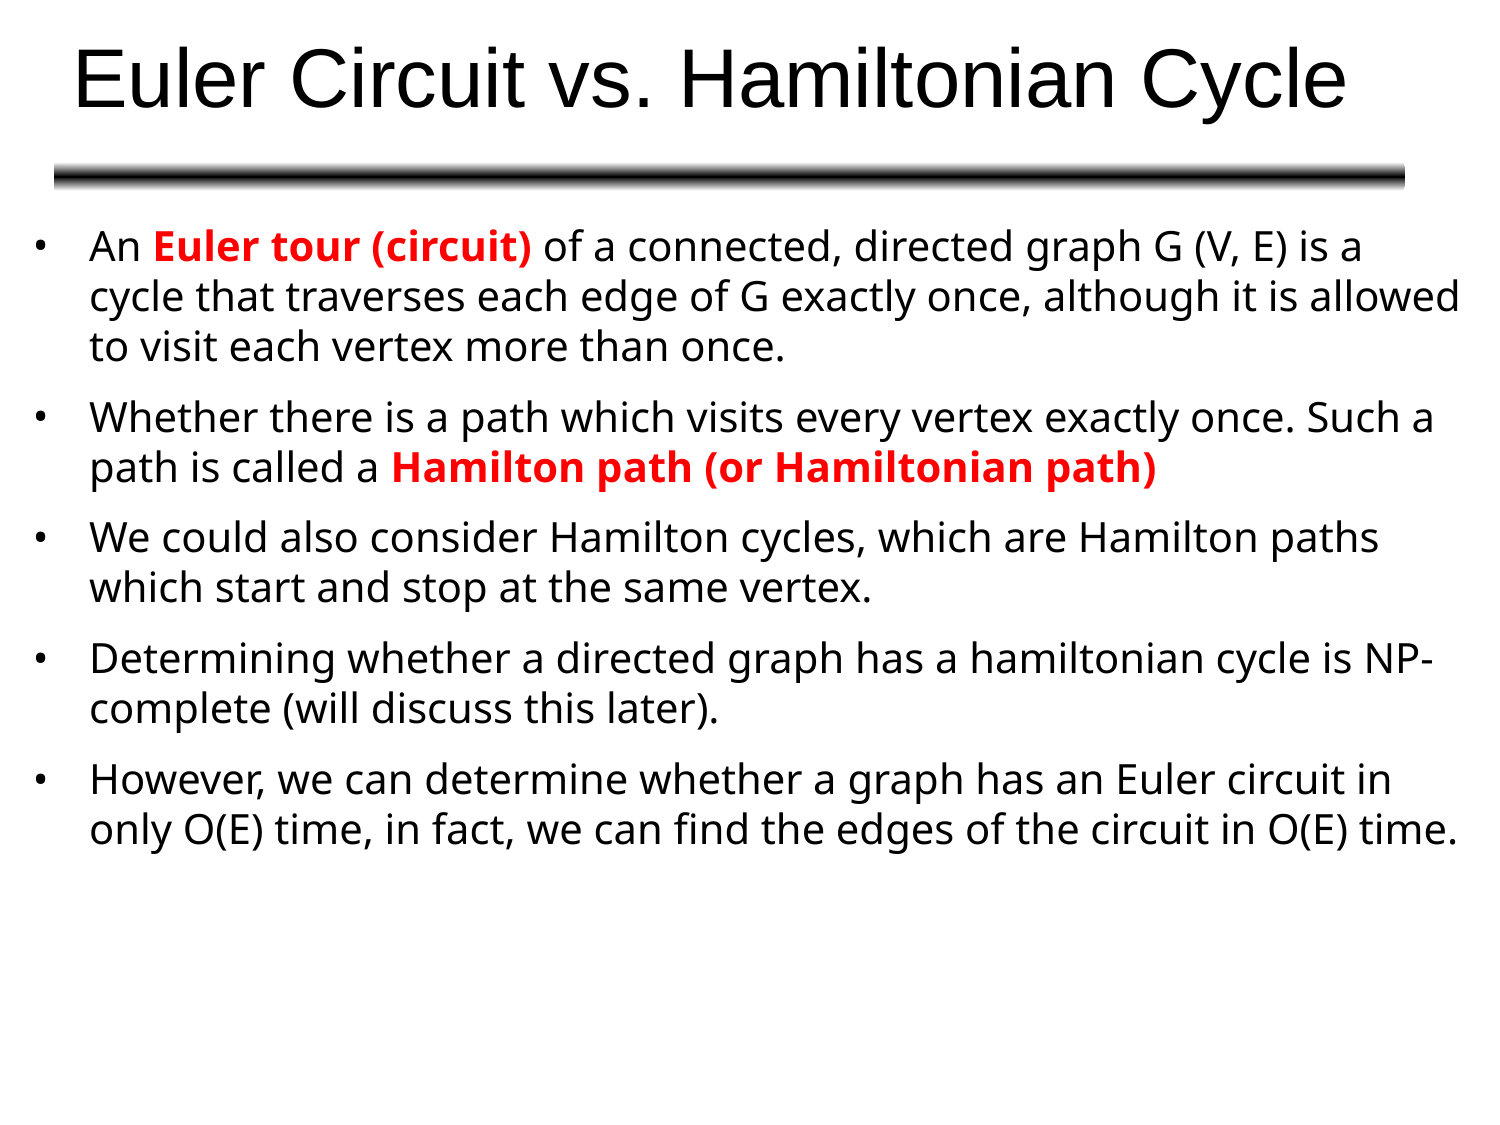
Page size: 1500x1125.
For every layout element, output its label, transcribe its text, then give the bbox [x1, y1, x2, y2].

text_box An Euler tour (circuit) of a connected, directed graph G (V, E) is a cycle that traverses each edge of G exactly once, although it is allowed to visit each vertex more than once. Whether there is a path which visits every vertex exactly once. Such a path is called a Hamilton path (or Hamiltonian path) We could also consider Hamilton cycles, which are Hamilton paths which start and stop at the same vertex. Determining whether a directed graph has a hamiltonian cycle is NP-complete (will discuss this later). However, we can determine whether a graph has an Euler circuit in only O(E) time, in fact, we can find the edges of the circuit in O(E) time. [17, 212, 1482, 1125]
title Euler Circuit vs. Hamiltonian Cycle [57, 0, 1408, 149]
